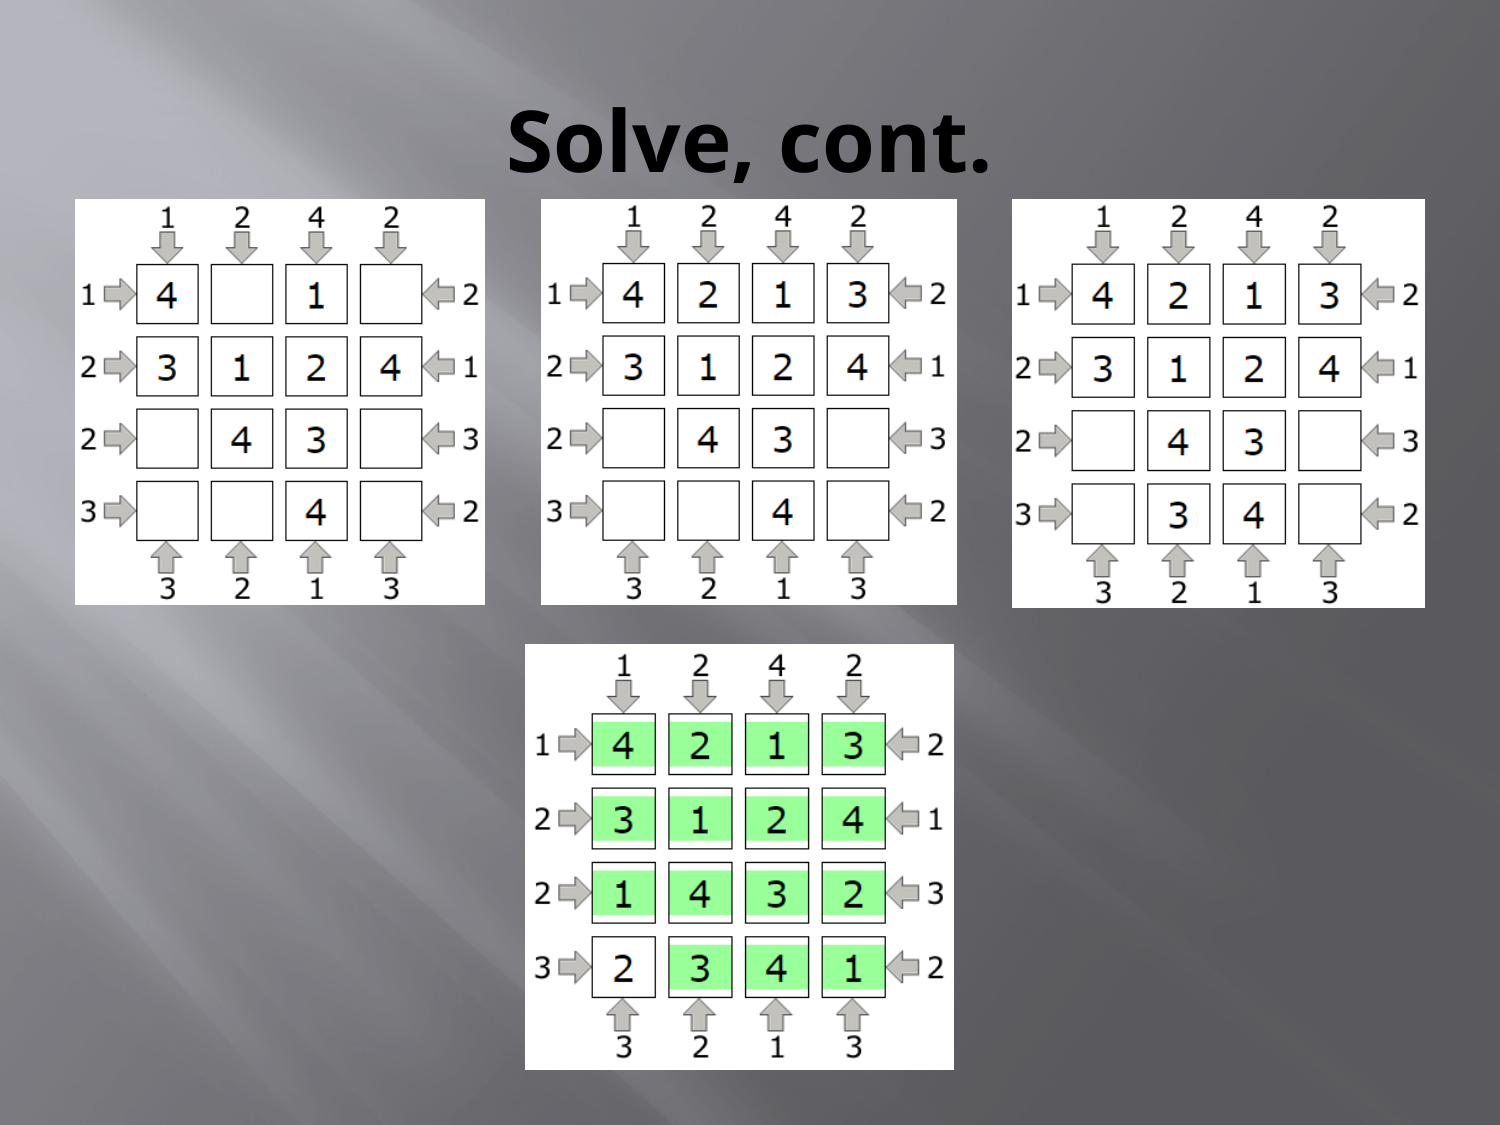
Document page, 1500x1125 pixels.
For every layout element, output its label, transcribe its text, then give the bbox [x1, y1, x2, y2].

title Solve, cont. [75, 45, 1425, 233]
picture [540, 199, 957, 605]
picture [1012, 199, 1426, 608]
picture [74, 199, 485, 605]
picture [524, 644, 954, 1071]
